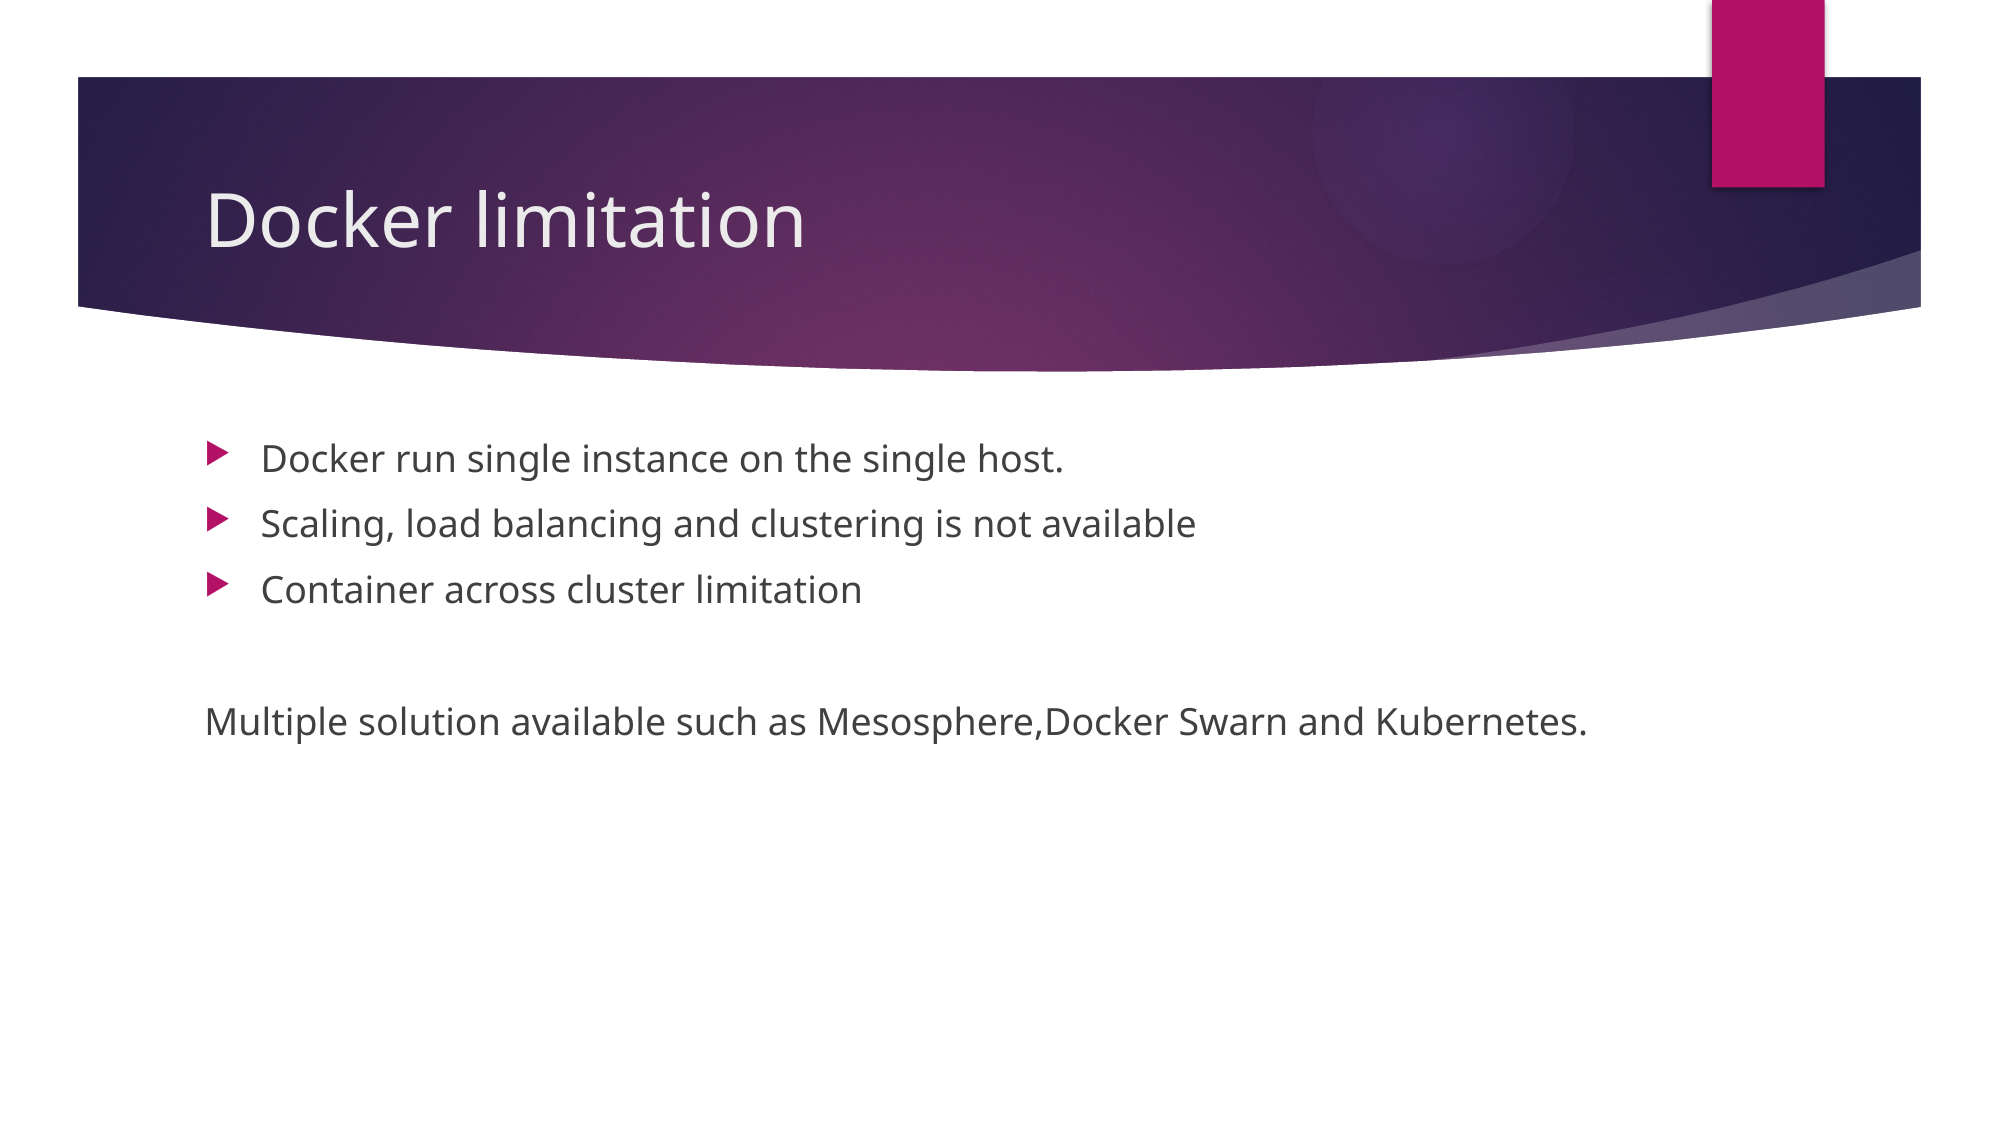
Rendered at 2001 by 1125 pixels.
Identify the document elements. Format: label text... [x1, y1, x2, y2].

title Docker limitation [189, 159, 1627, 276]
list Docker run single instance on the single host. Scaling, load balancing and clustering is not available Container across cluster limitation Multiple solution available such as Mesosphere,Docker Swarn and Kubernetes. [189, 427, 1638, 988]
